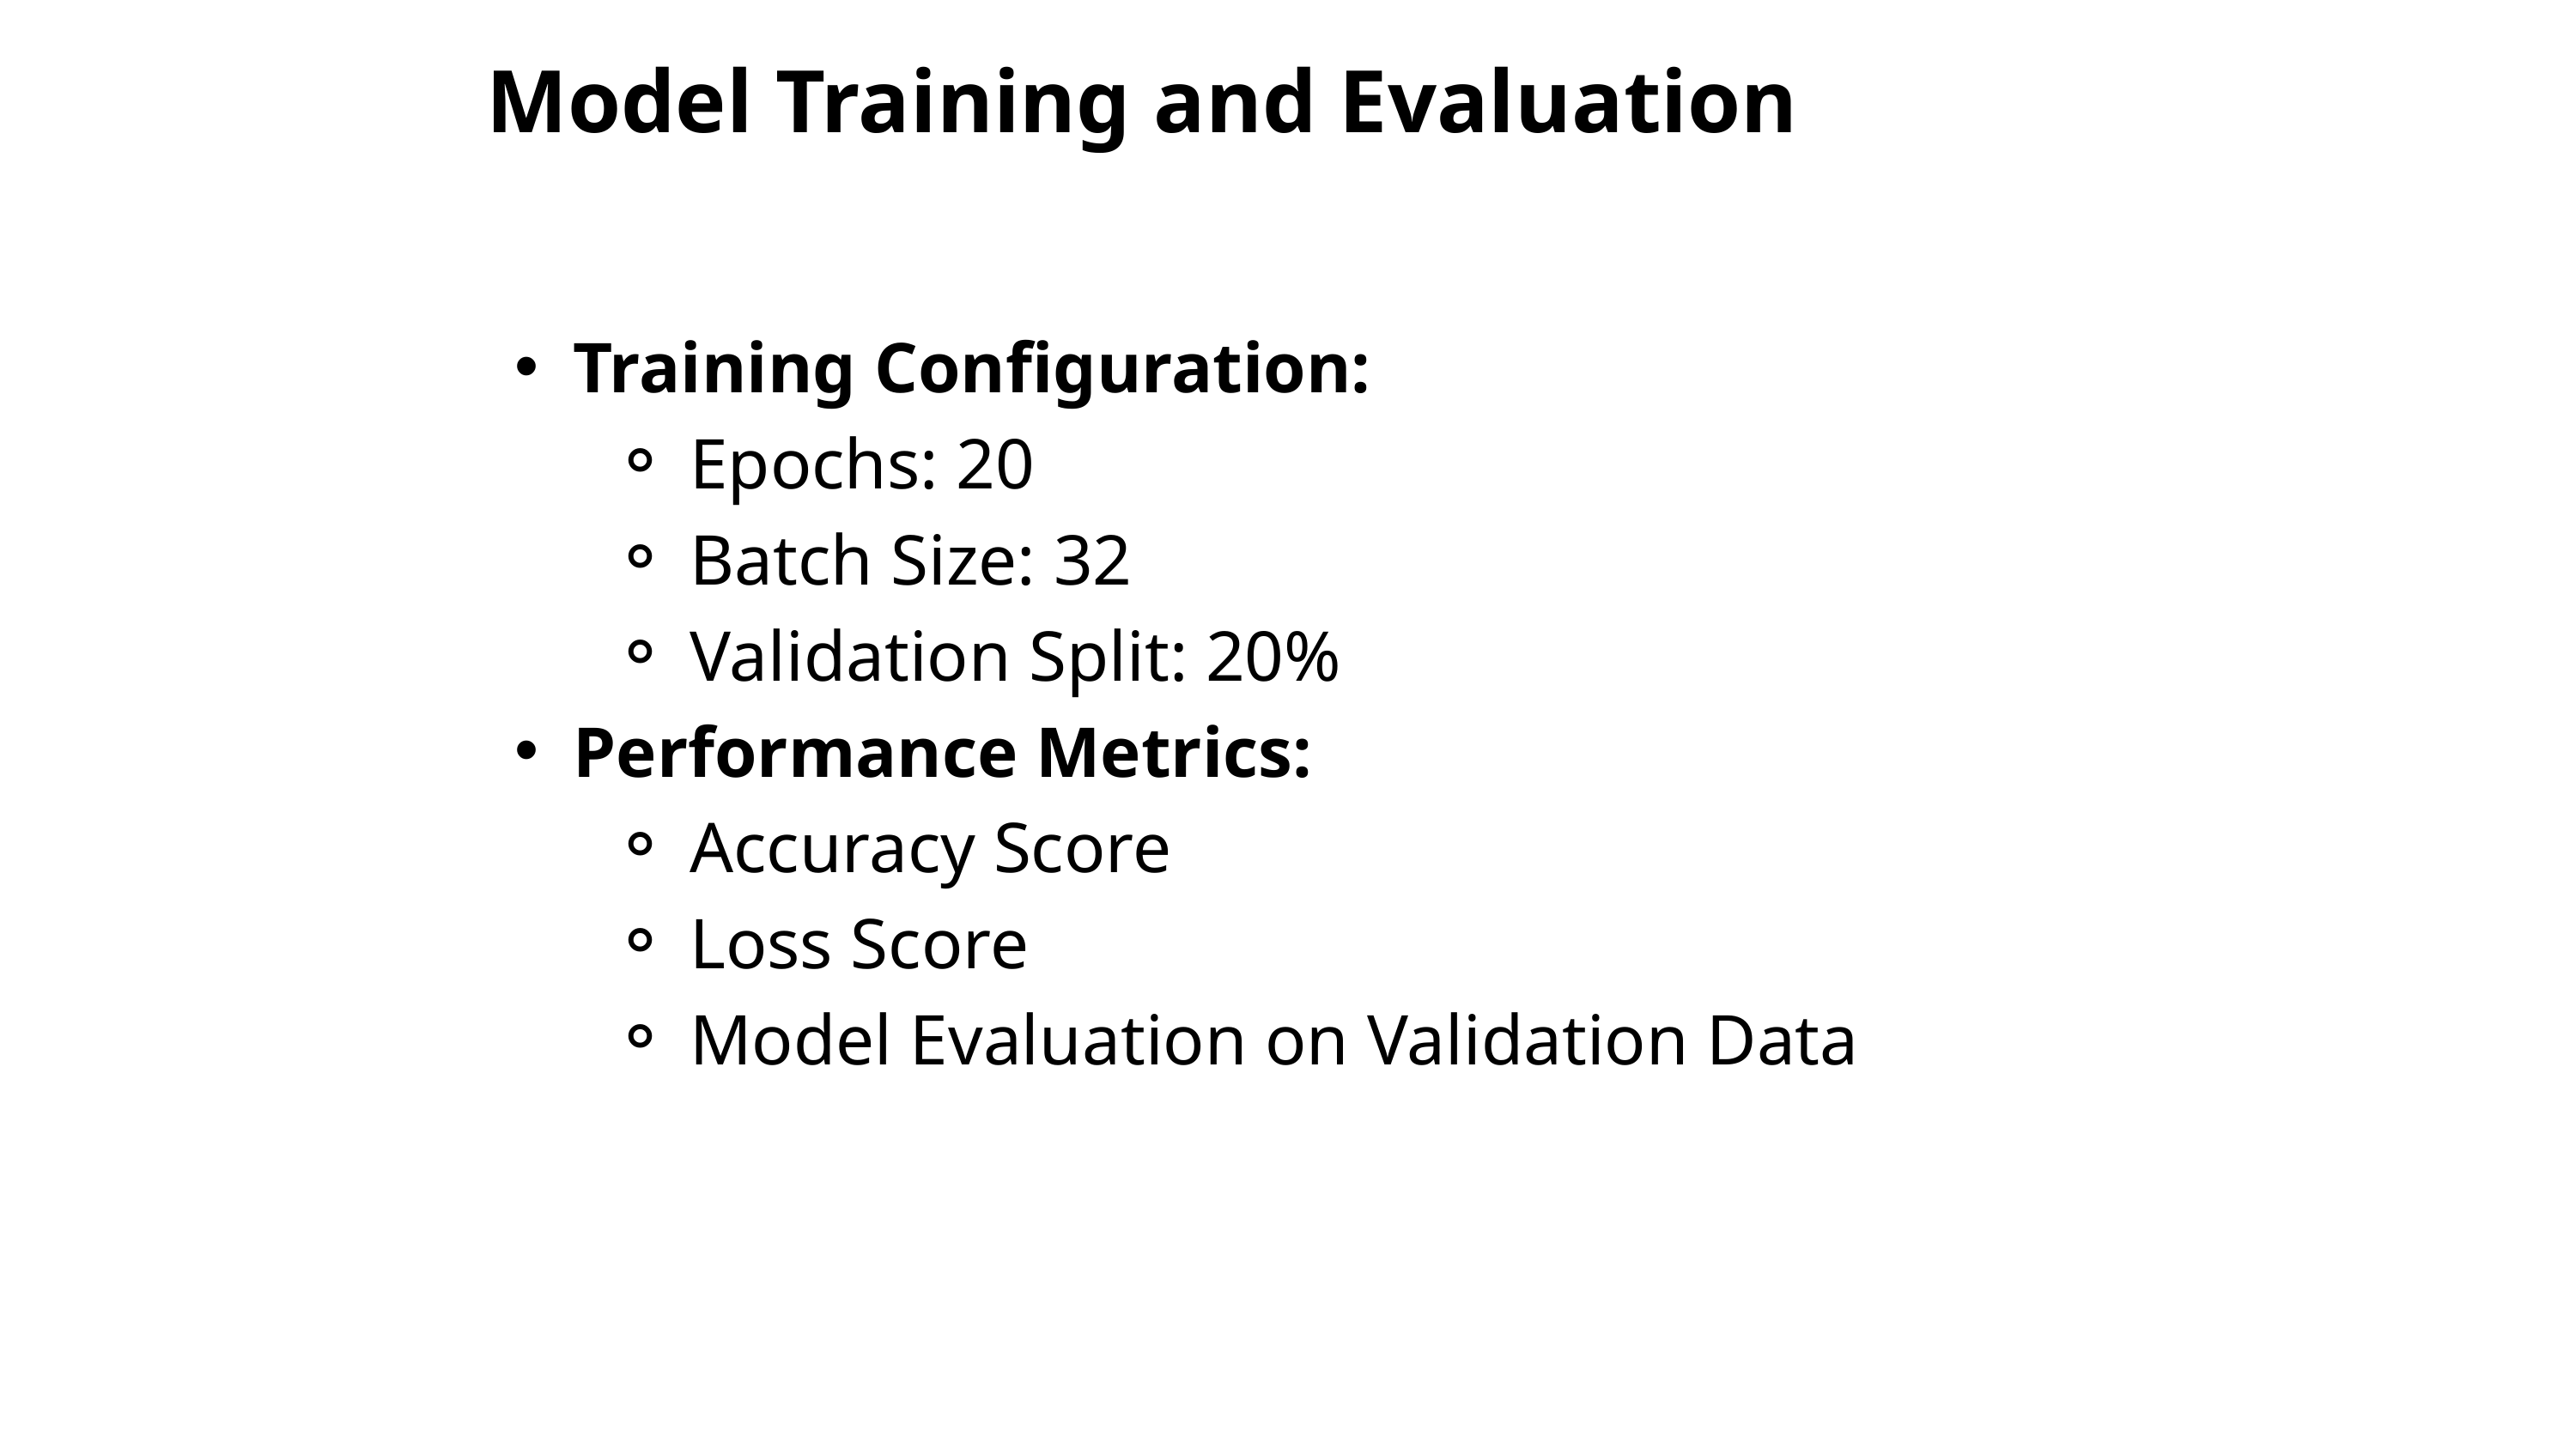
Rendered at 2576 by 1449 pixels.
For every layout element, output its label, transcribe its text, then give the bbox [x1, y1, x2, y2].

text_box Training Configuration: Epochs: 20 Batch Size: 32 Validation Split: 20% Performance Metrics: Accuracy Score Loss Score Model Evaluation on Validation Data [456, 311, 2078, 1175]
text_box Model Training and Evaluation [392, 29, 1893, 150]
